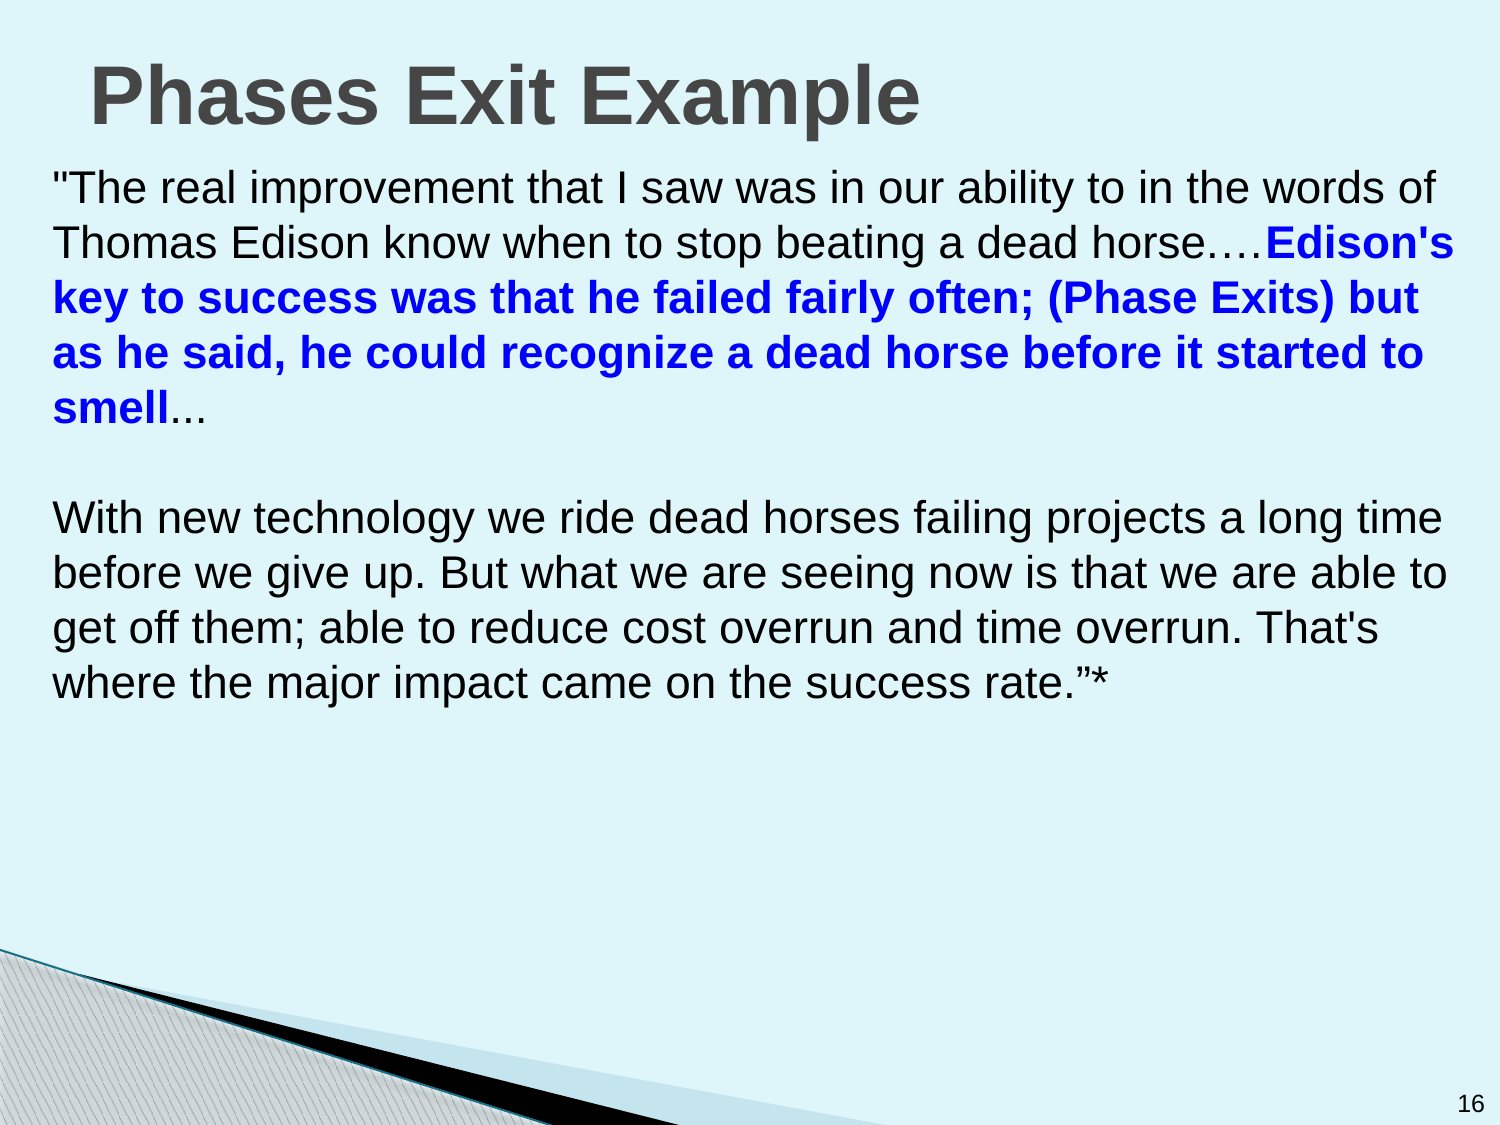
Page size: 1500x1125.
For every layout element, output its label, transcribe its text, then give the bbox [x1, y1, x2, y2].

slide_number 16 [1408, 1065, 1500, 1125]
title Phases Exit Example [75, 45, 1425, 138]
text_box "The real improvement that I saw was in our ability to in the words of Thomas Edison know when to stop beating a dead horse.…Edison's key to success was that he failed fairly often; (Phase Exits) but as he said, he could recognize a dead horse before it started to smell... With new technology we ride dead horses failing projects a long time before we give up. But what we are seeing now is that we are able to get off them; able to reduce cost overrun and time overrun. That's where the major impact came on the success rate.”* [37, 149, 1475, 770]
